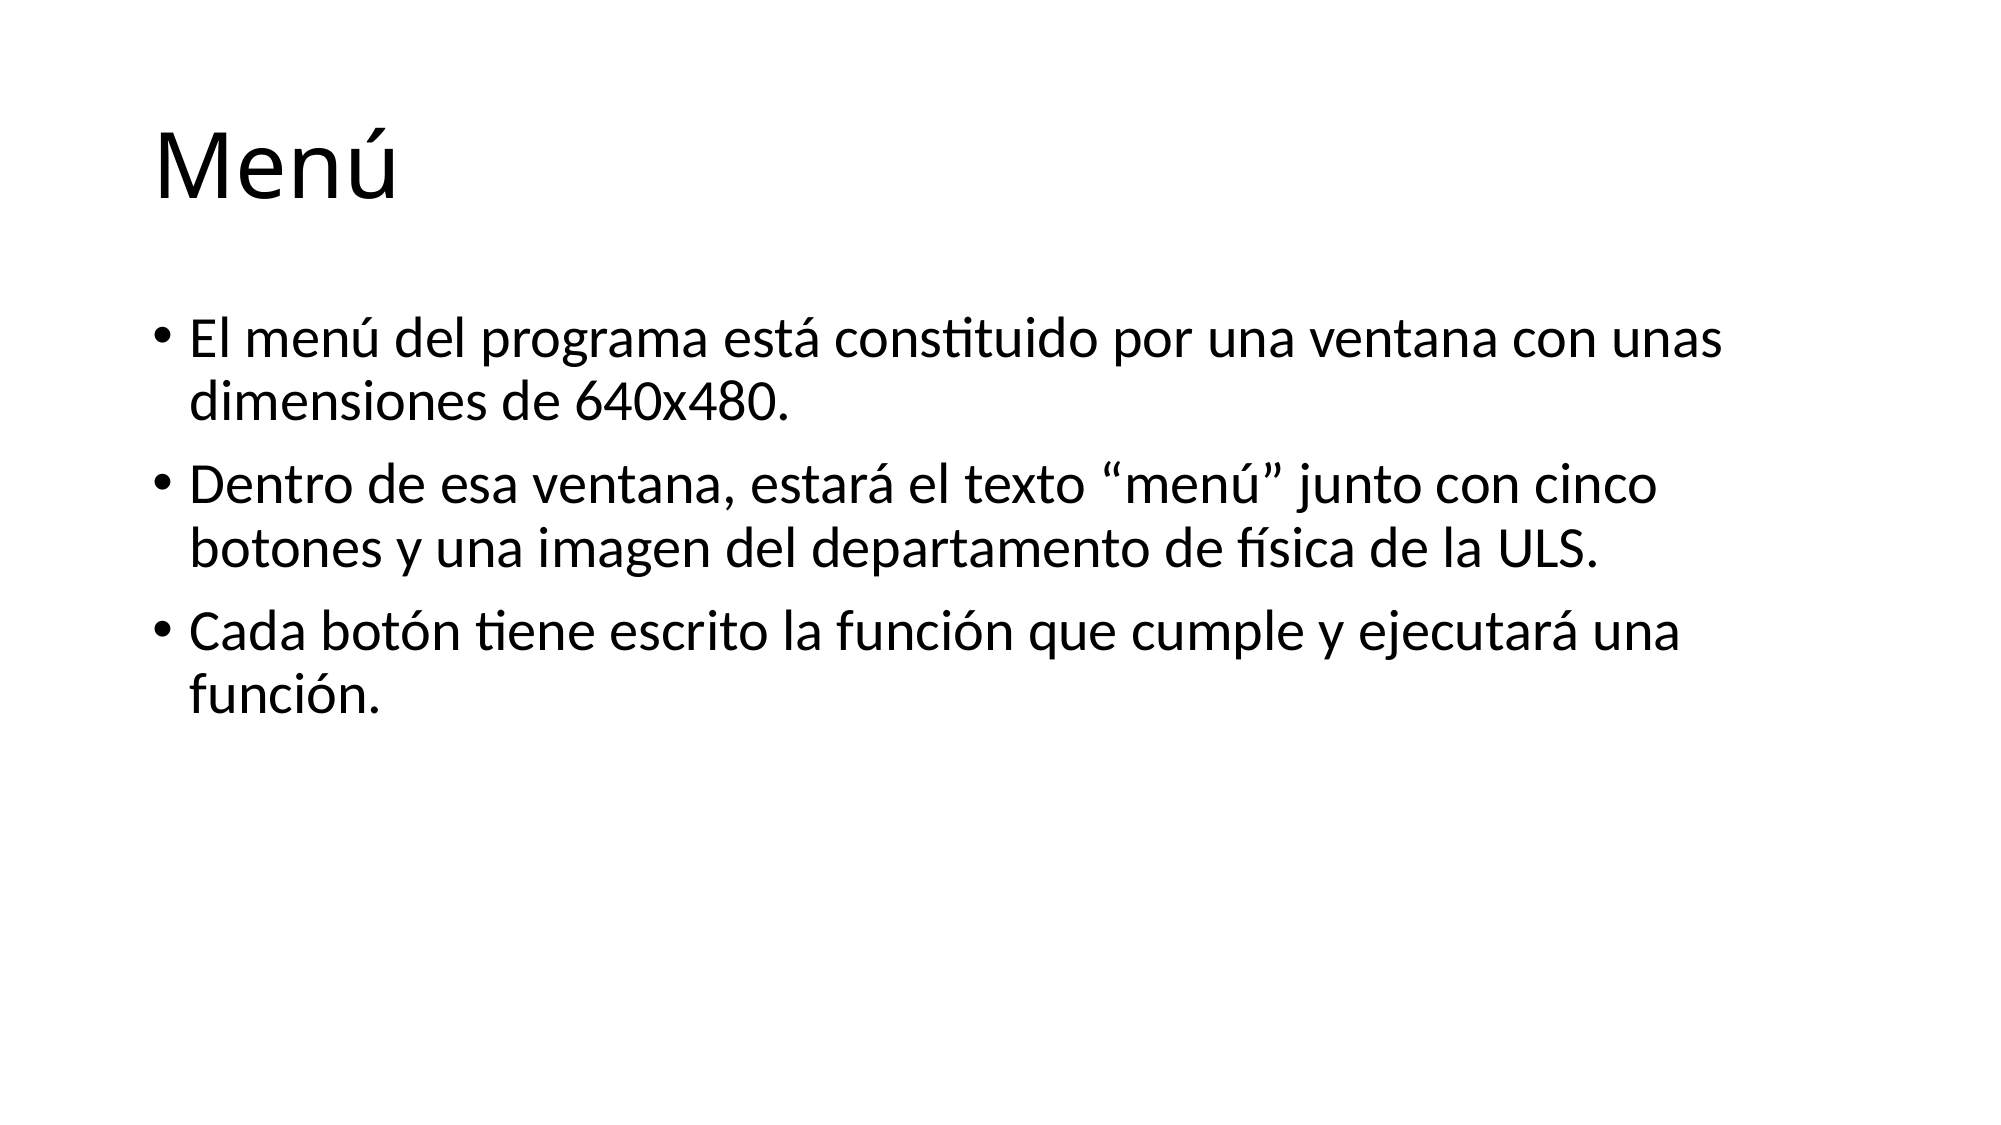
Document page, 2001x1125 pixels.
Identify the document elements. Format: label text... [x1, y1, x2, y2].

list El menú del programa está constituido por una ventana con unas dimensiones de 640x480. Dentro de esa ventana, estará el texto “menú” junto con cinco botones y una imagen del departamento de física de la ULS. Cada botón tiene escrito la función que cumple y ejecutará una función. [137, 299, 1863, 1014]
title Menú [137, 59, 1863, 278]
